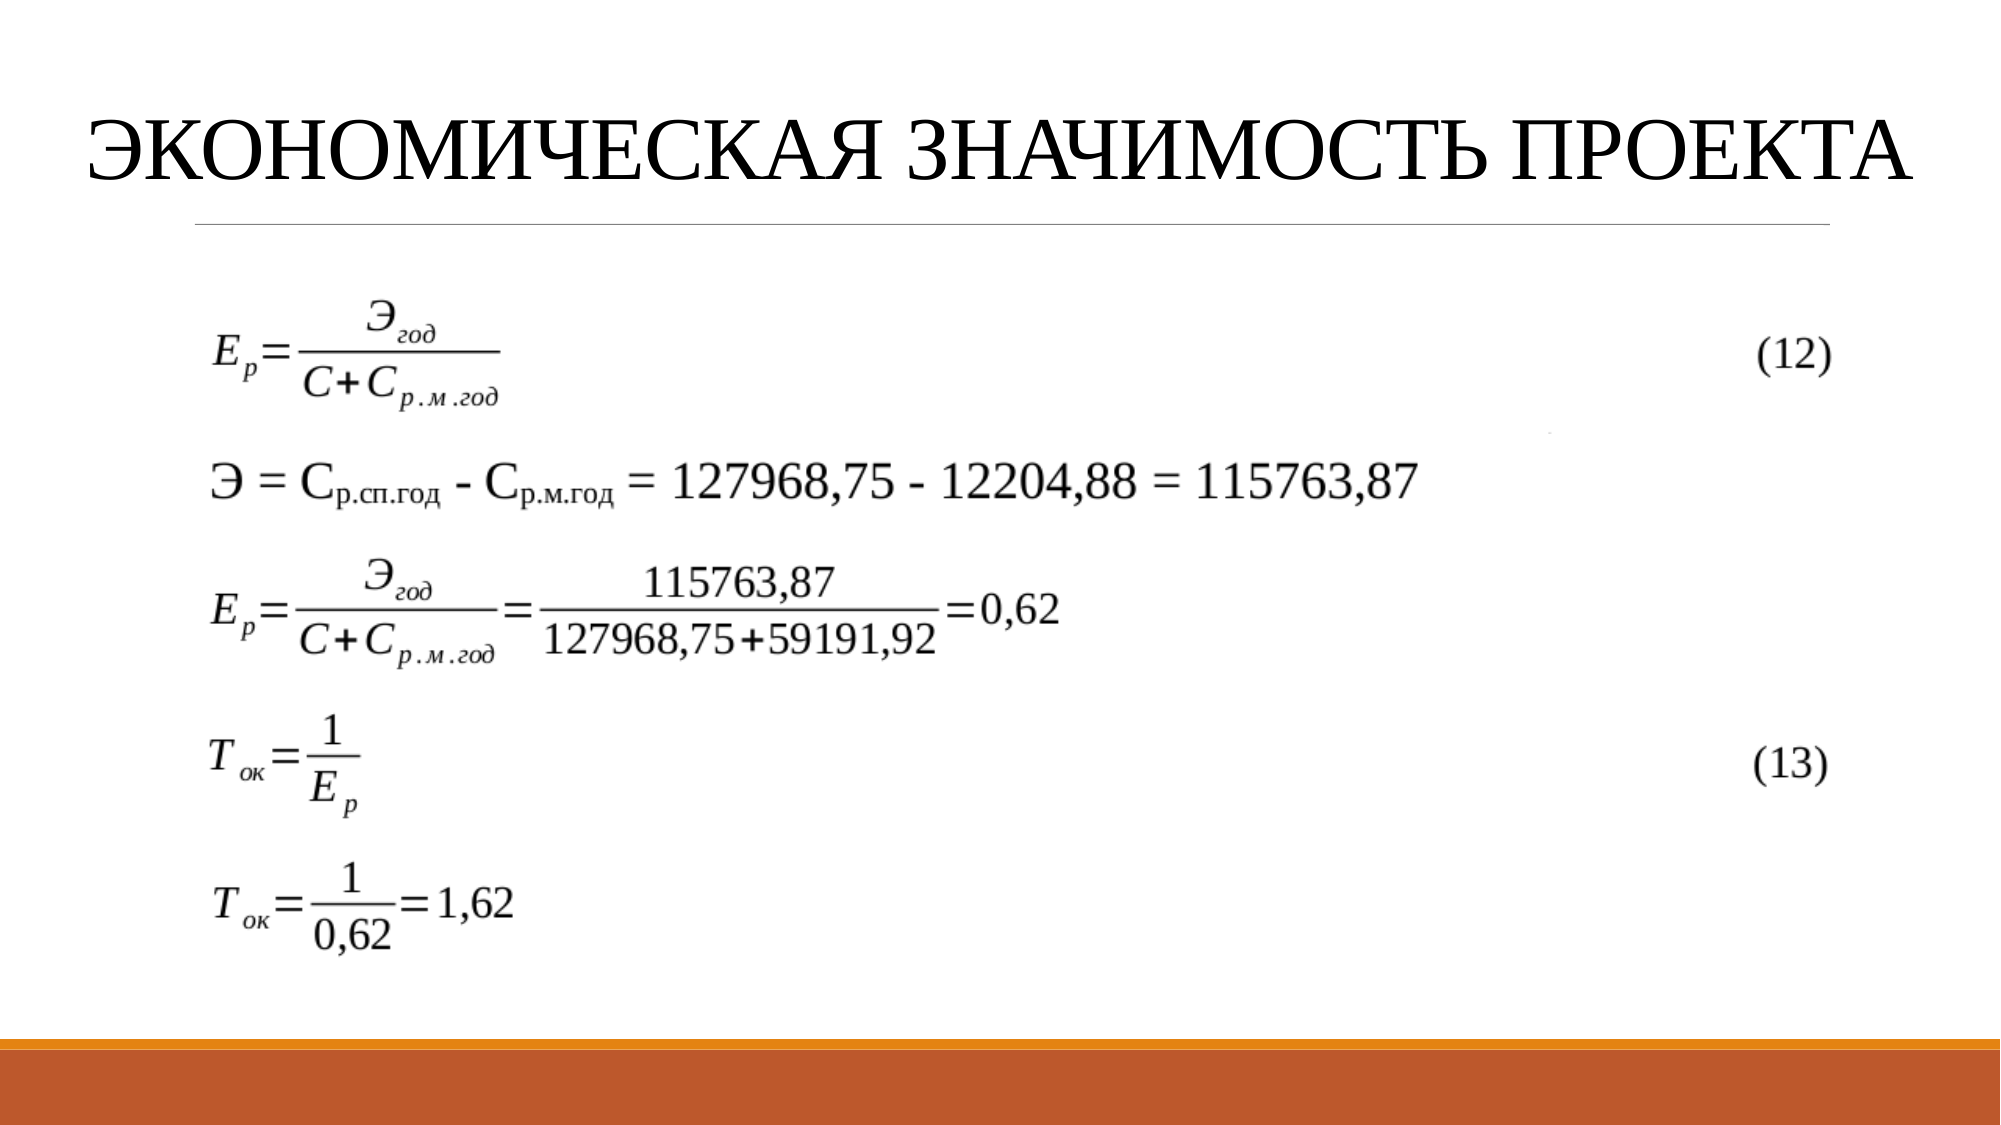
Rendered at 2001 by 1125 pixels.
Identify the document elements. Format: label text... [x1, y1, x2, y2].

picture [170, 271, 1867, 839]
picture [188, 845, 560, 981]
text_box ЭКОНОМИЧЕСКАЯ ЗНАЧИМОСТЬ ПРОЕКТА [0, 108, 2000, 205]
